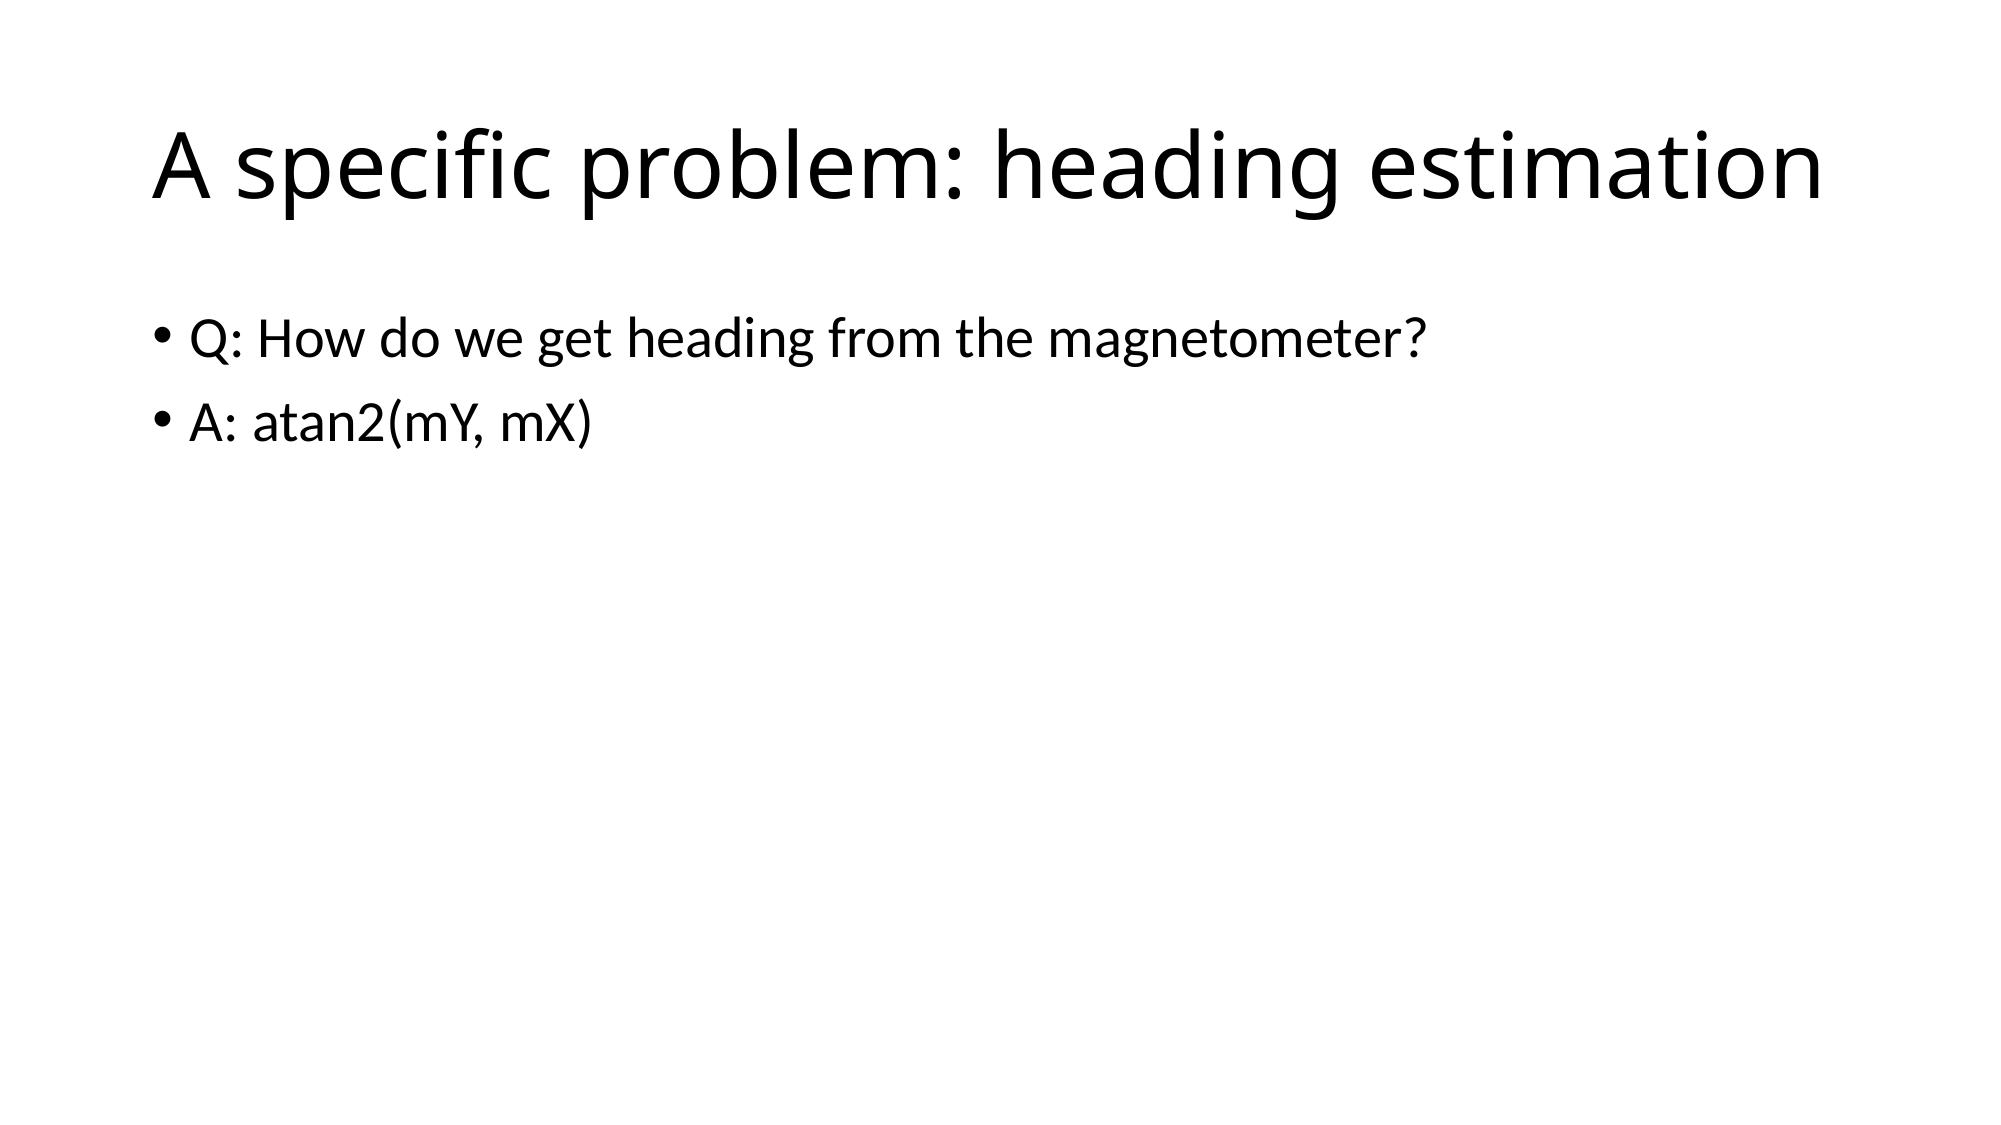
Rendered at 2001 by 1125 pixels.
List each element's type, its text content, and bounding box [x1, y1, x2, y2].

list Q: How do we get heading from the magnetometer? A: atan2(mY, mX) [137, 299, 1863, 1014]
title A specific problem: heading estimation [137, 59, 1863, 278]
